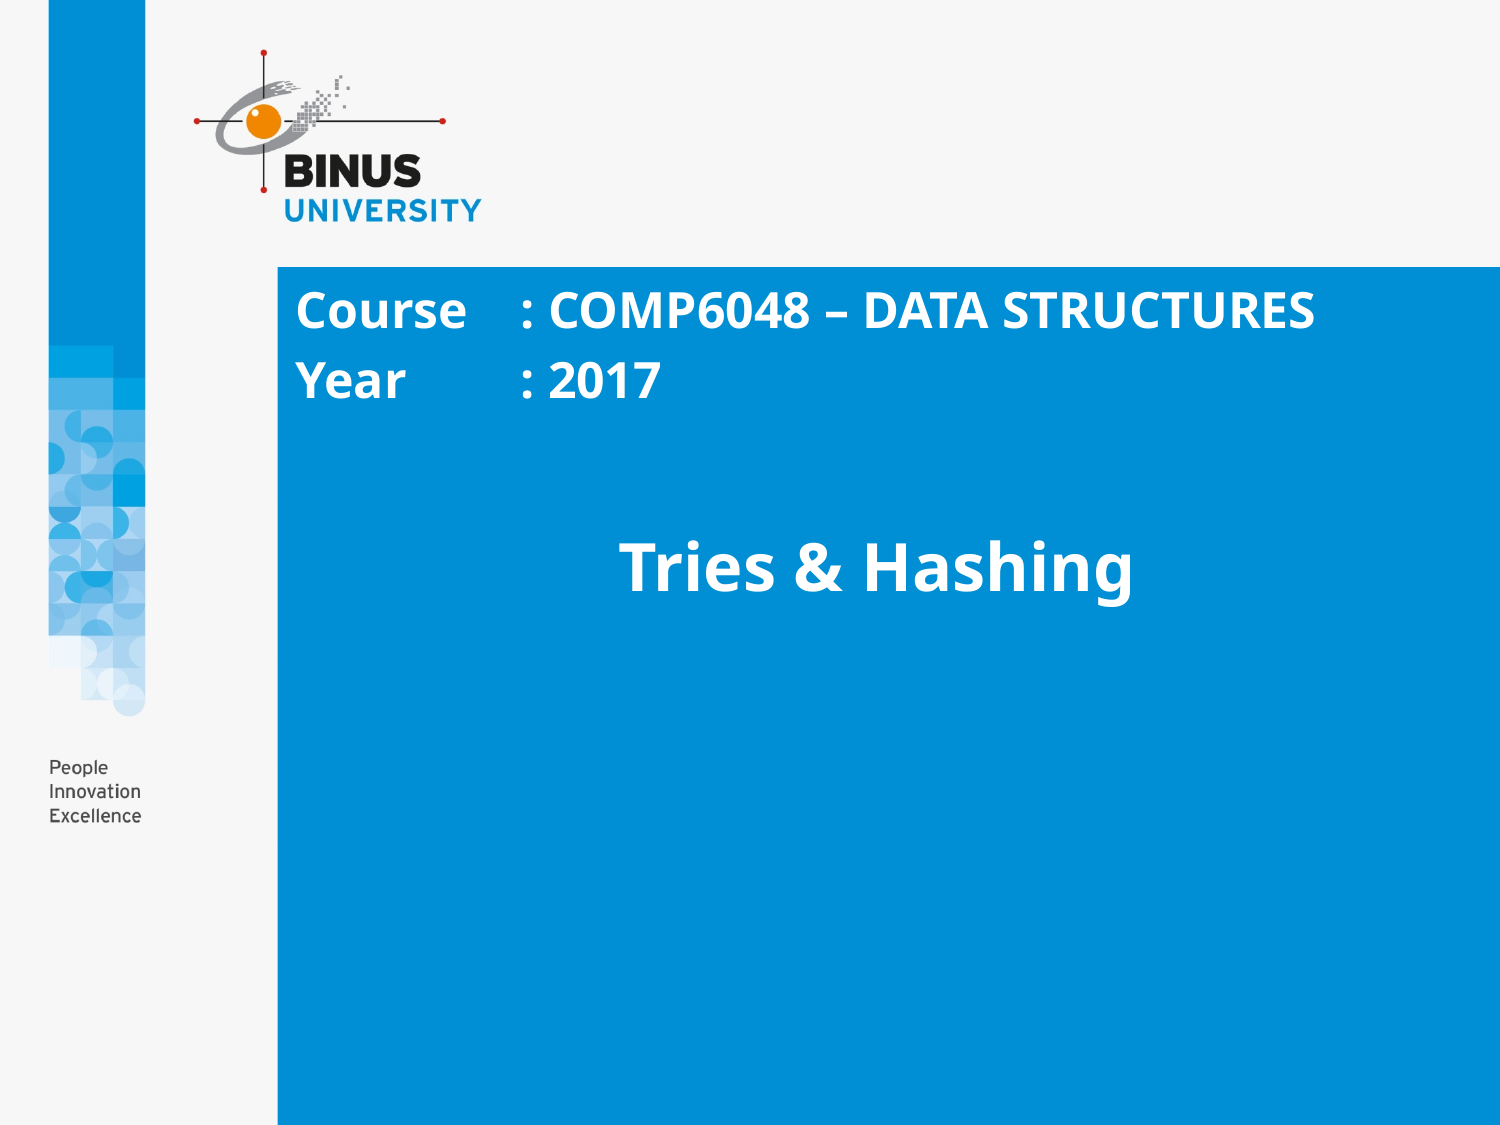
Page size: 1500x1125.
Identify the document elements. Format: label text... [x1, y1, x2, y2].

picture [0, 0, 1500, 845]
title Tries & Hashing [301, 444, 1471, 686]
text_box Course : COMP6048 – DATA STRUCTURES Year : 2017 [280, 271, 1500, 425]
